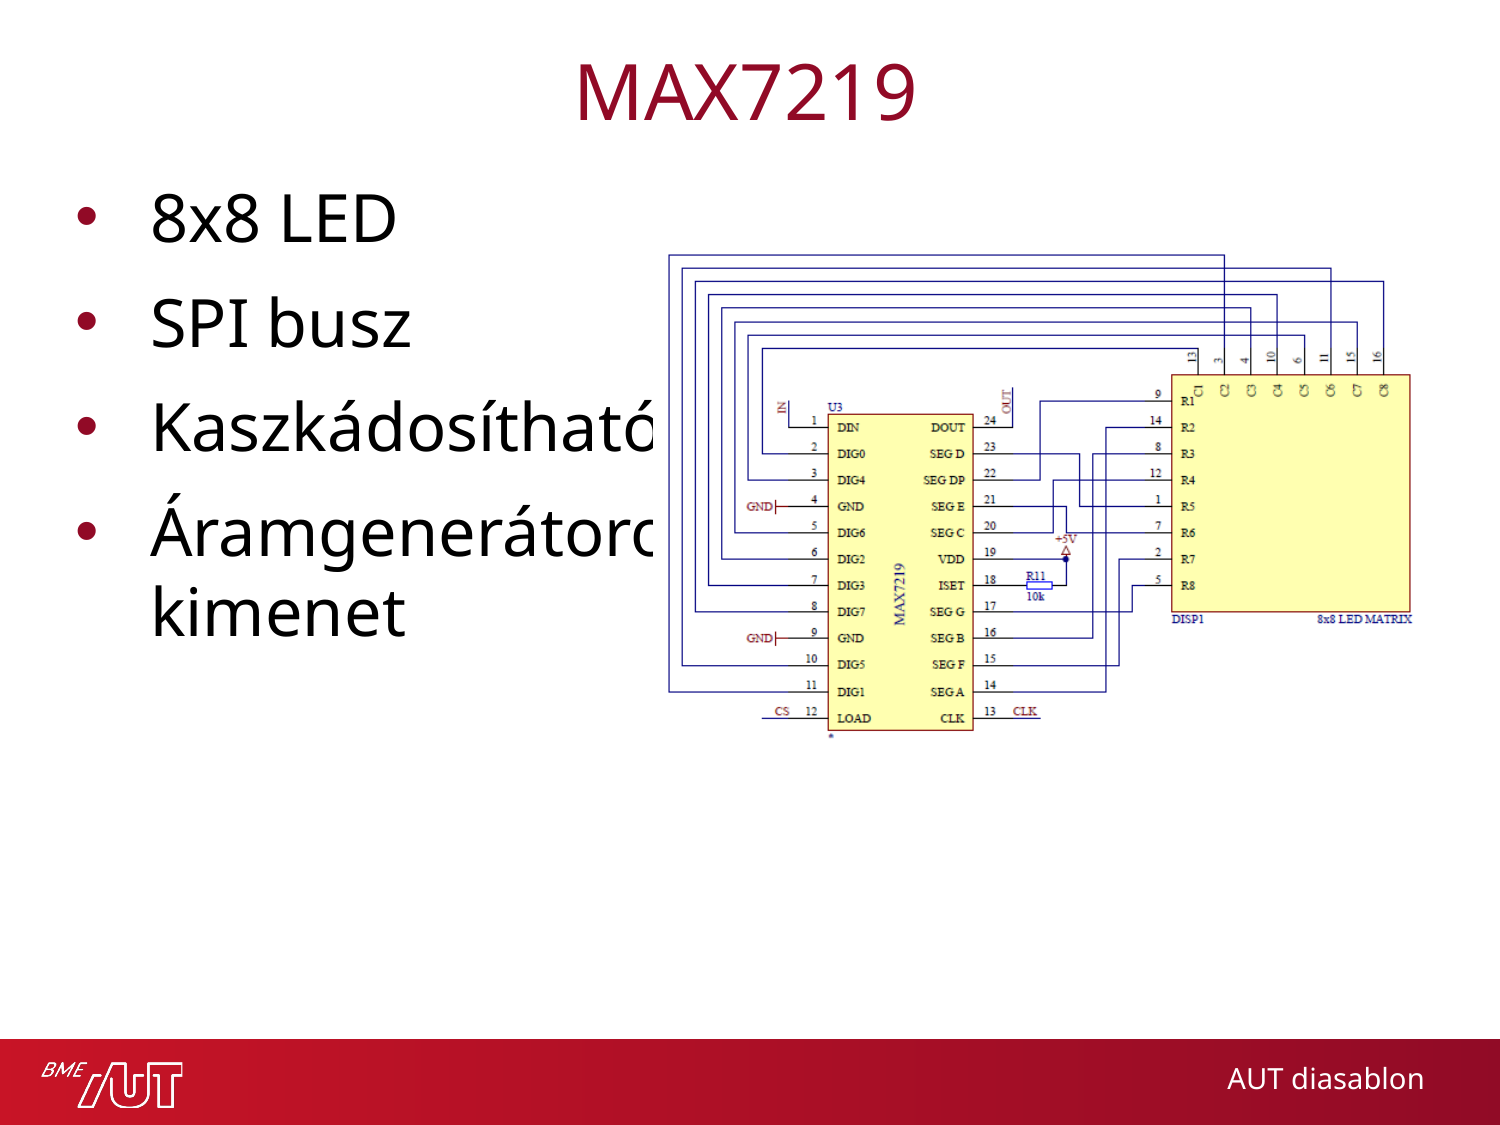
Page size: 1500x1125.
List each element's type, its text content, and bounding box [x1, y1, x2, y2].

picture [653, 238, 1426, 749]
title MAX7219 [573, 30, 927, 145]
subtitle 8x8 LED SPI busz Kaszkádosítható Áramgenerátoros kimenet [75, 167, 1425, 1009]
footer AUT diasablon [812, 1054, 1425, 1107]
